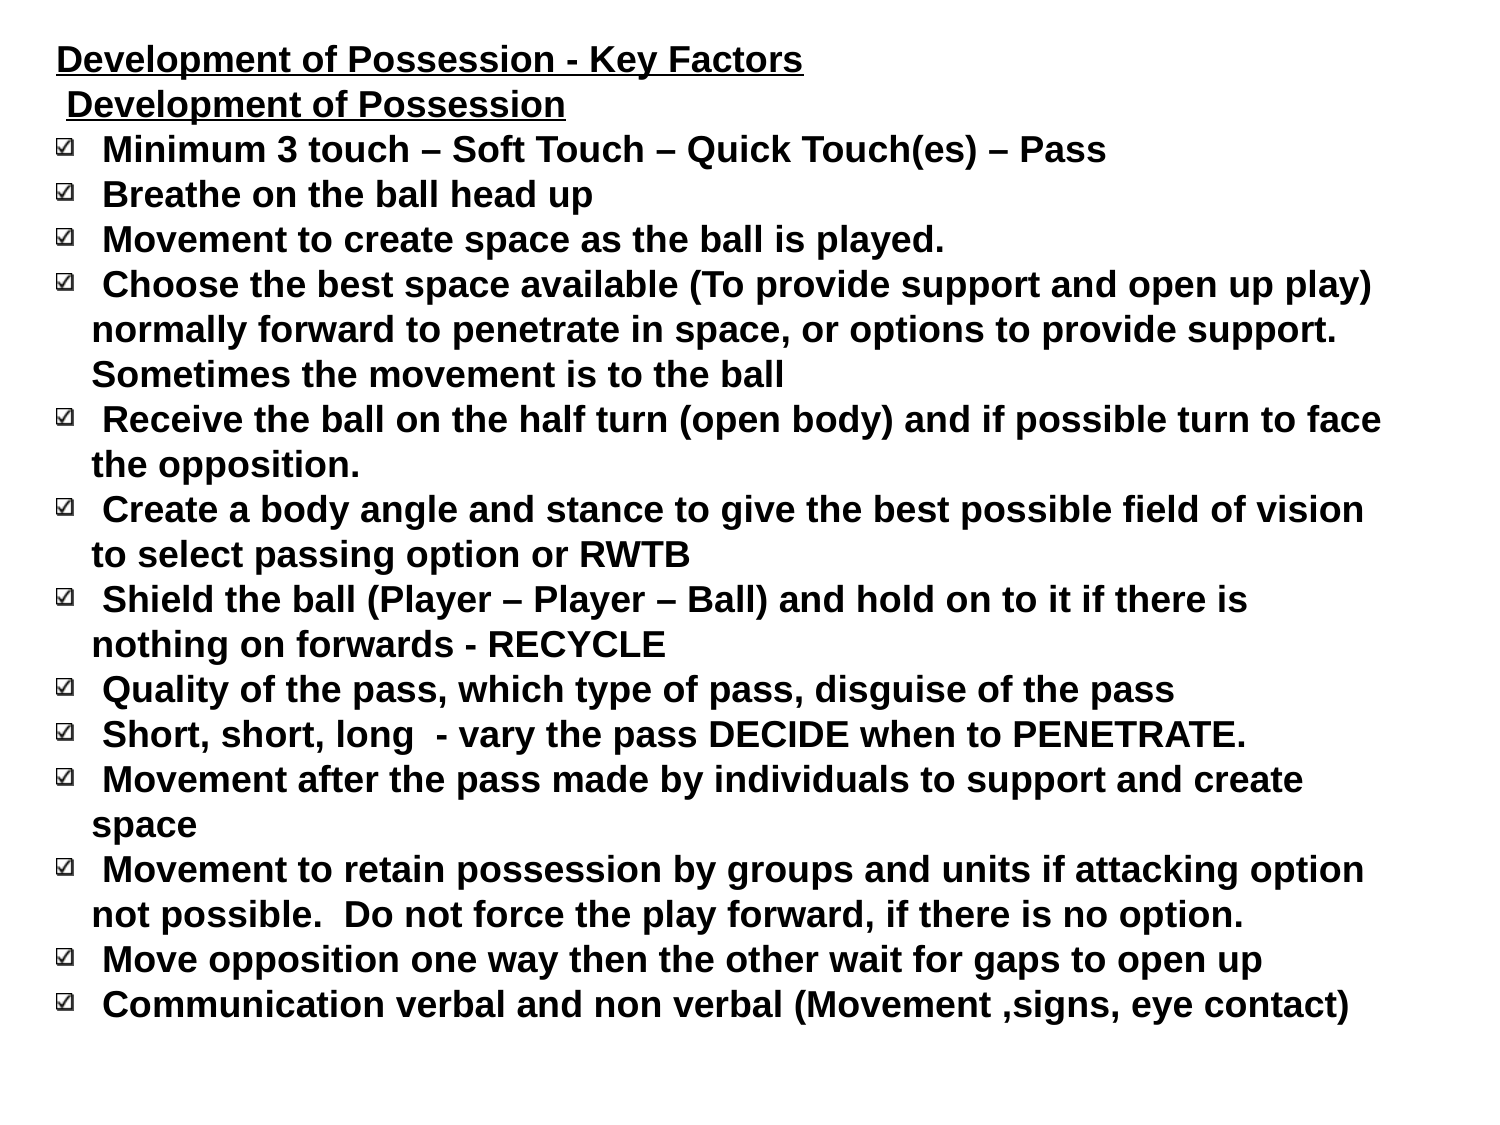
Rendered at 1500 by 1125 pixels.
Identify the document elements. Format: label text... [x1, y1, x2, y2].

picture [56, 183, 74, 201]
text_box Development of Possession - Key Factors Development of Possession Minimum 3 touch – Soft Touch – Quick Touch(es) – Pass Breathe on the ball head up Movement to create space as the ball is played. Choose the best space available (To provide support and open up play) normally forward to penetrate in space, or options to provide support. Sometimes the movement is to the ball Receive the ball on the half turn (open body) and if possible turn to face the opposition. Create a body angle and stance to give the best possible field of vision to select passing option or RWTB Shield the ball (Player – Player – Ball) and hold on to it if there is nothing on forwards - RECYCLE Quality of the pass, which type of pass, disguise of the pass Short, short, long - vary the pass DECIDE when to PENETRATE. Movement after the pass made by individuals to support and create space Movement to retain possession by groups and units if attacking option not possible. Do not force the play forward, if there is no option. Move opposition one way then the other wait for gaps to open up Communication verbal and non verbal (Movement ,signs, eye contact) [41, 27, 1412, 1077]
picture [56, 993, 74, 1011]
picture [56, 948, 74, 966]
picture [56, 723, 74, 741]
picture [56, 678, 74, 696]
picture [56, 768, 74, 786]
picture [56, 228, 74, 246]
picture [56, 498, 74, 516]
picture [56, 588, 74, 606]
picture [56, 138, 74, 156]
picture [56, 858, 74, 876]
picture [56, 408, 74, 426]
picture [56, 273, 74, 291]
